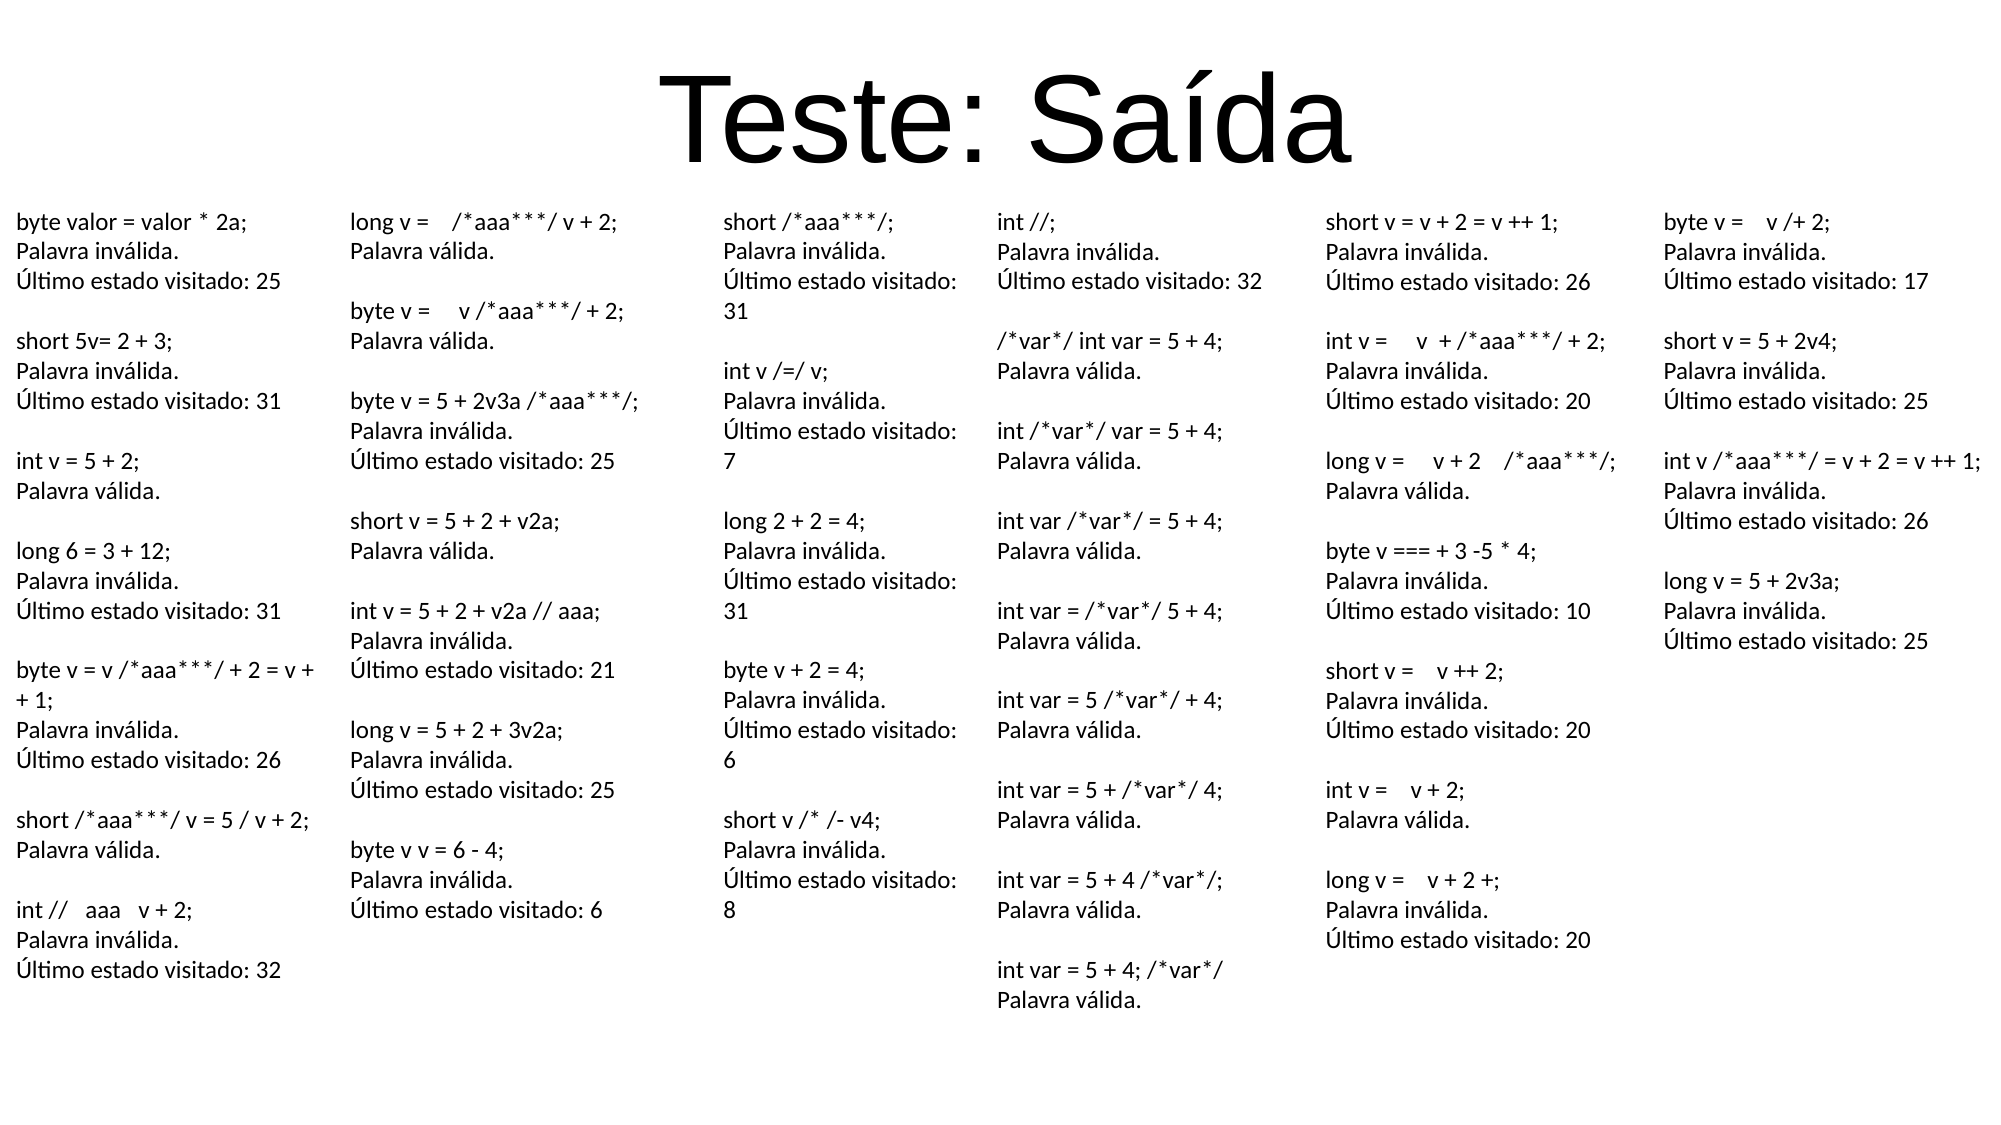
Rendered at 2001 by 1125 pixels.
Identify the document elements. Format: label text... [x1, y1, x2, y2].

text_box byte v = v /+ 2; Palavra inválida. Último estado visitado: 17 short v = 5 + 2v4; Palavra inválida. Último estado visitado: 25 int v /*aaa***/ = v + 2 = v ++ 1; Palavra inválida. Último estado visitado: 26 long v = 5 + 2v3a; Palavra inválida. Último estado visitado: 25 [1648, 197, 2000, 662]
text_box int //; Palavra inválida. Último estado visitado: 32 /*var*/ int var = 5 + 4; Palavra válida. int /*var*/ var = 5 + 4; Palavra válida. int var /*var*/ = 5 + 4; Palavra válida. int var = /*var*/ 5 + 4; Palavra válida. int var = 5 /*var*/ + 4; Palavra válida. int var = 5 + /*var*/ 4; Palavra válida. int var = 5 + 4 /*var*/; Palavra válida. int var = 5 + 4; /*var*/ Palavra válida. [982, 197, 1311, 1021]
text_box short v = v + 2 = v ++ 1; Palavra inválida. Último estado visitado: 26 int v = v + /*aaa***/ + 2; Palavra inválida. Último estado visitado: 20 long v = v + 2 /*aaa***/; Palavra válida. byte v === + 3 -5 * 4; Palavra inválida. Último estado visitado: 10 short v = v ++ 2; Palavra inválida. Último estado visitado: 20 int v = v + 2; Palavra válida. long v = v + 2 +; Palavra inválida. Último estado visitado: 20 [1311, 197, 1649, 961]
text_box long v = /*aaa***/ v + 2; Palavra válida. byte v = v /*aaa***/ + 2; Palavra válida. byte v = 5 + 2v3a /*aaa***/; Palavra inválida. Último estado visitado: 25 short v = 5 + 2 + v2a; Palavra válida. int v = 5 + 2 + v2a // aaa; Palavra inválida. Último estado visitado: 21 long v = 5 + 2 + 3v2a; Palavra inválida. Último estado visitado: 25 byte v v = 6 - 4; Palavra inválida. Último estado visitado: 6 [335, 197, 709, 931]
title Teste: Saída [180, 31, 1830, 197]
text_box short /*aaa***/; Palavra inválida. Último estado visitado: 31 int v /=/ v; Palavra inválida. Último estado visitado: 7 long 2 + 2 = 4; Palavra inválida. Último estado visitado: 31 byte v + 2 = 4; Palavra inválida. Último estado visitado: 6 short v /* /- v4; Palavra inválida. Último estado visitado: 8 [709, 197, 982, 931]
text_box byte valor = valor * 2a; Palavra inválida. Último estado visitado: 25 short 5v= 2 + 3; Palavra inválida. Último estado visitado: 31 int v = 5 + 2; Palavra válida. long 6 = 3 + 12; Palavra inválida. Último estado visitado: 31 byte v = v /*aaa***/ + 2 = v ++ 1; Palavra inválida. Último estado visitado: 26 short /*aaa***/ v = 5 / v + 2; Palavra válida. int // aaa v + 2; Palavra inválida. Último estado visitado: 32 [1, 197, 336, 991]
